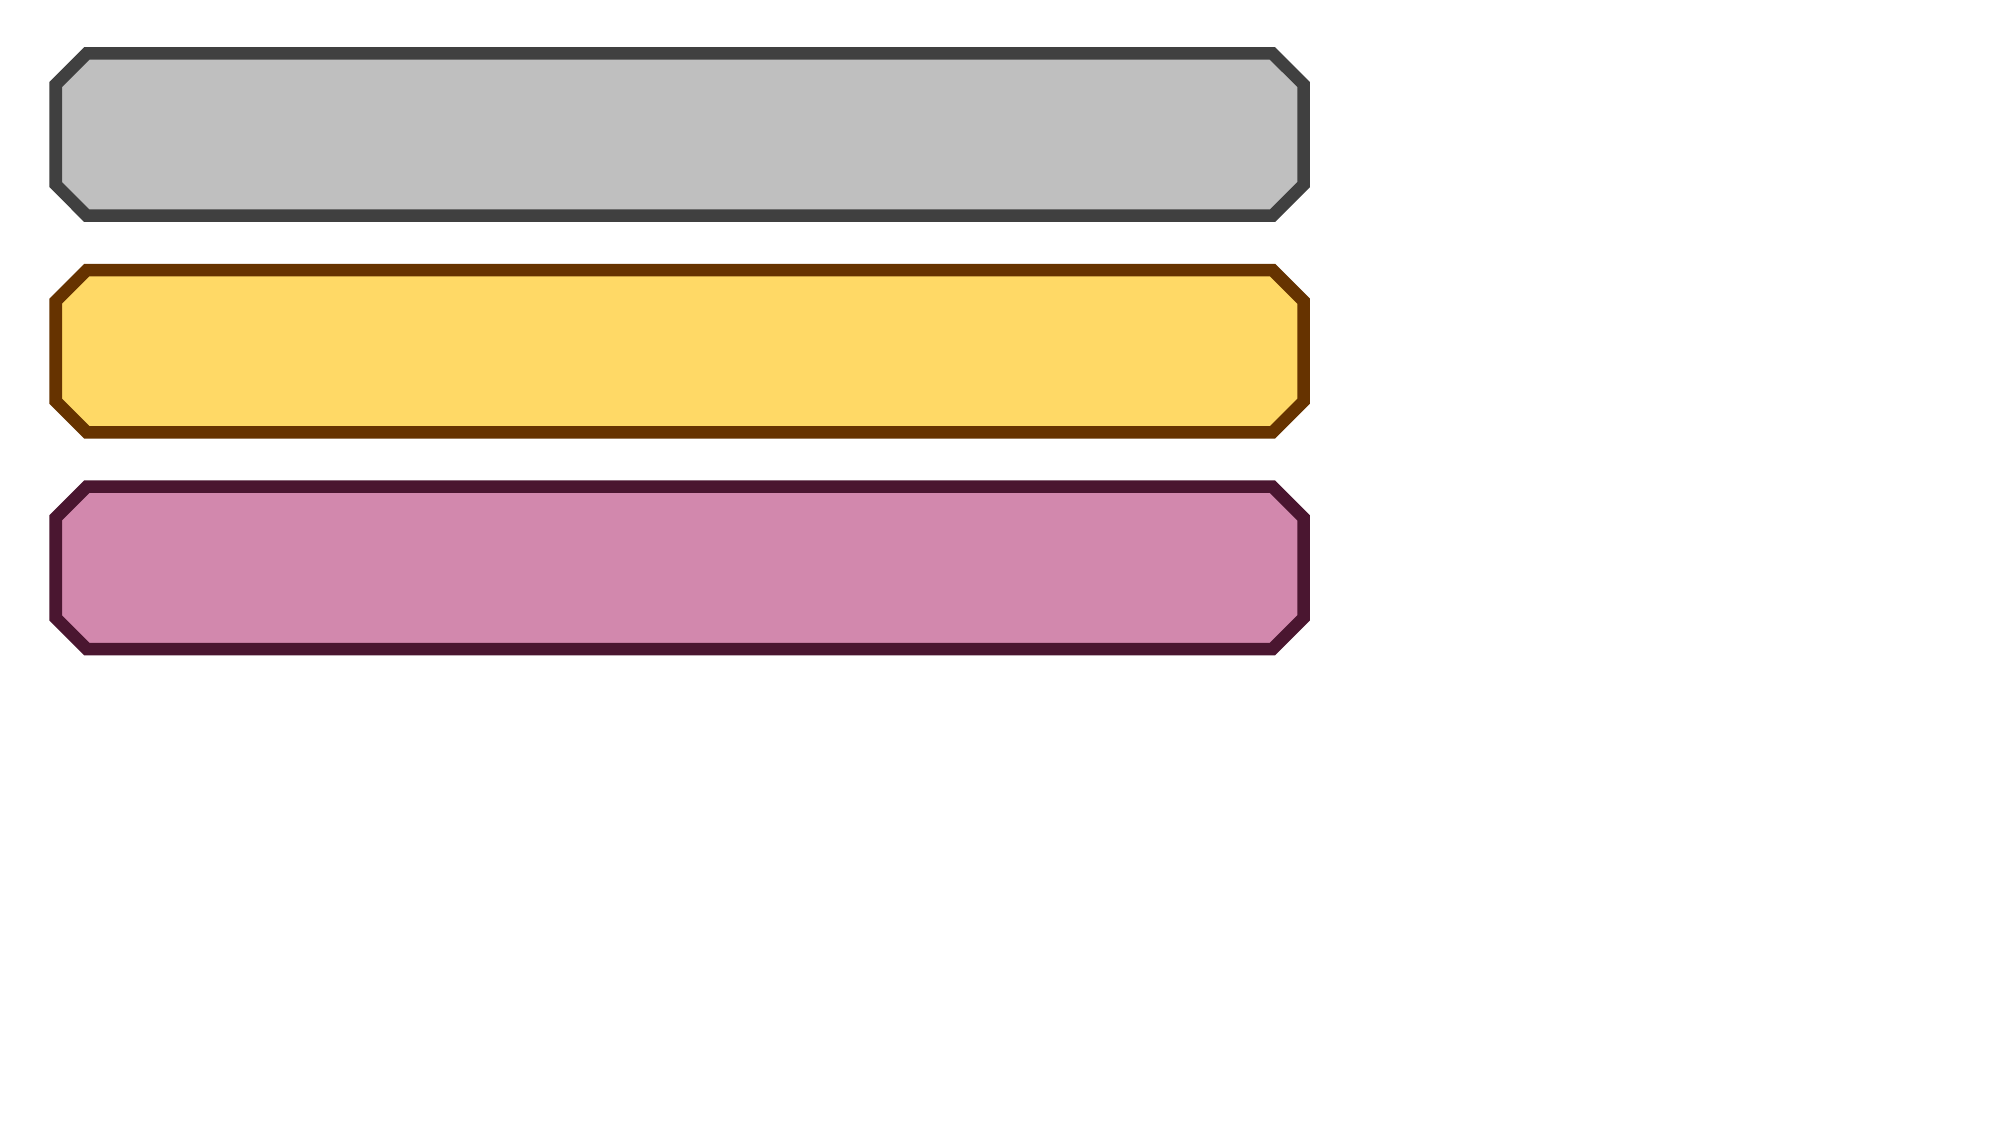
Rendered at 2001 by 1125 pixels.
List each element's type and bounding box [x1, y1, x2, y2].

text_box [54, 485, 1305, 651]
text_box [54, 52, 1305, 217]
text_box [54, 269, 1305, 434]
